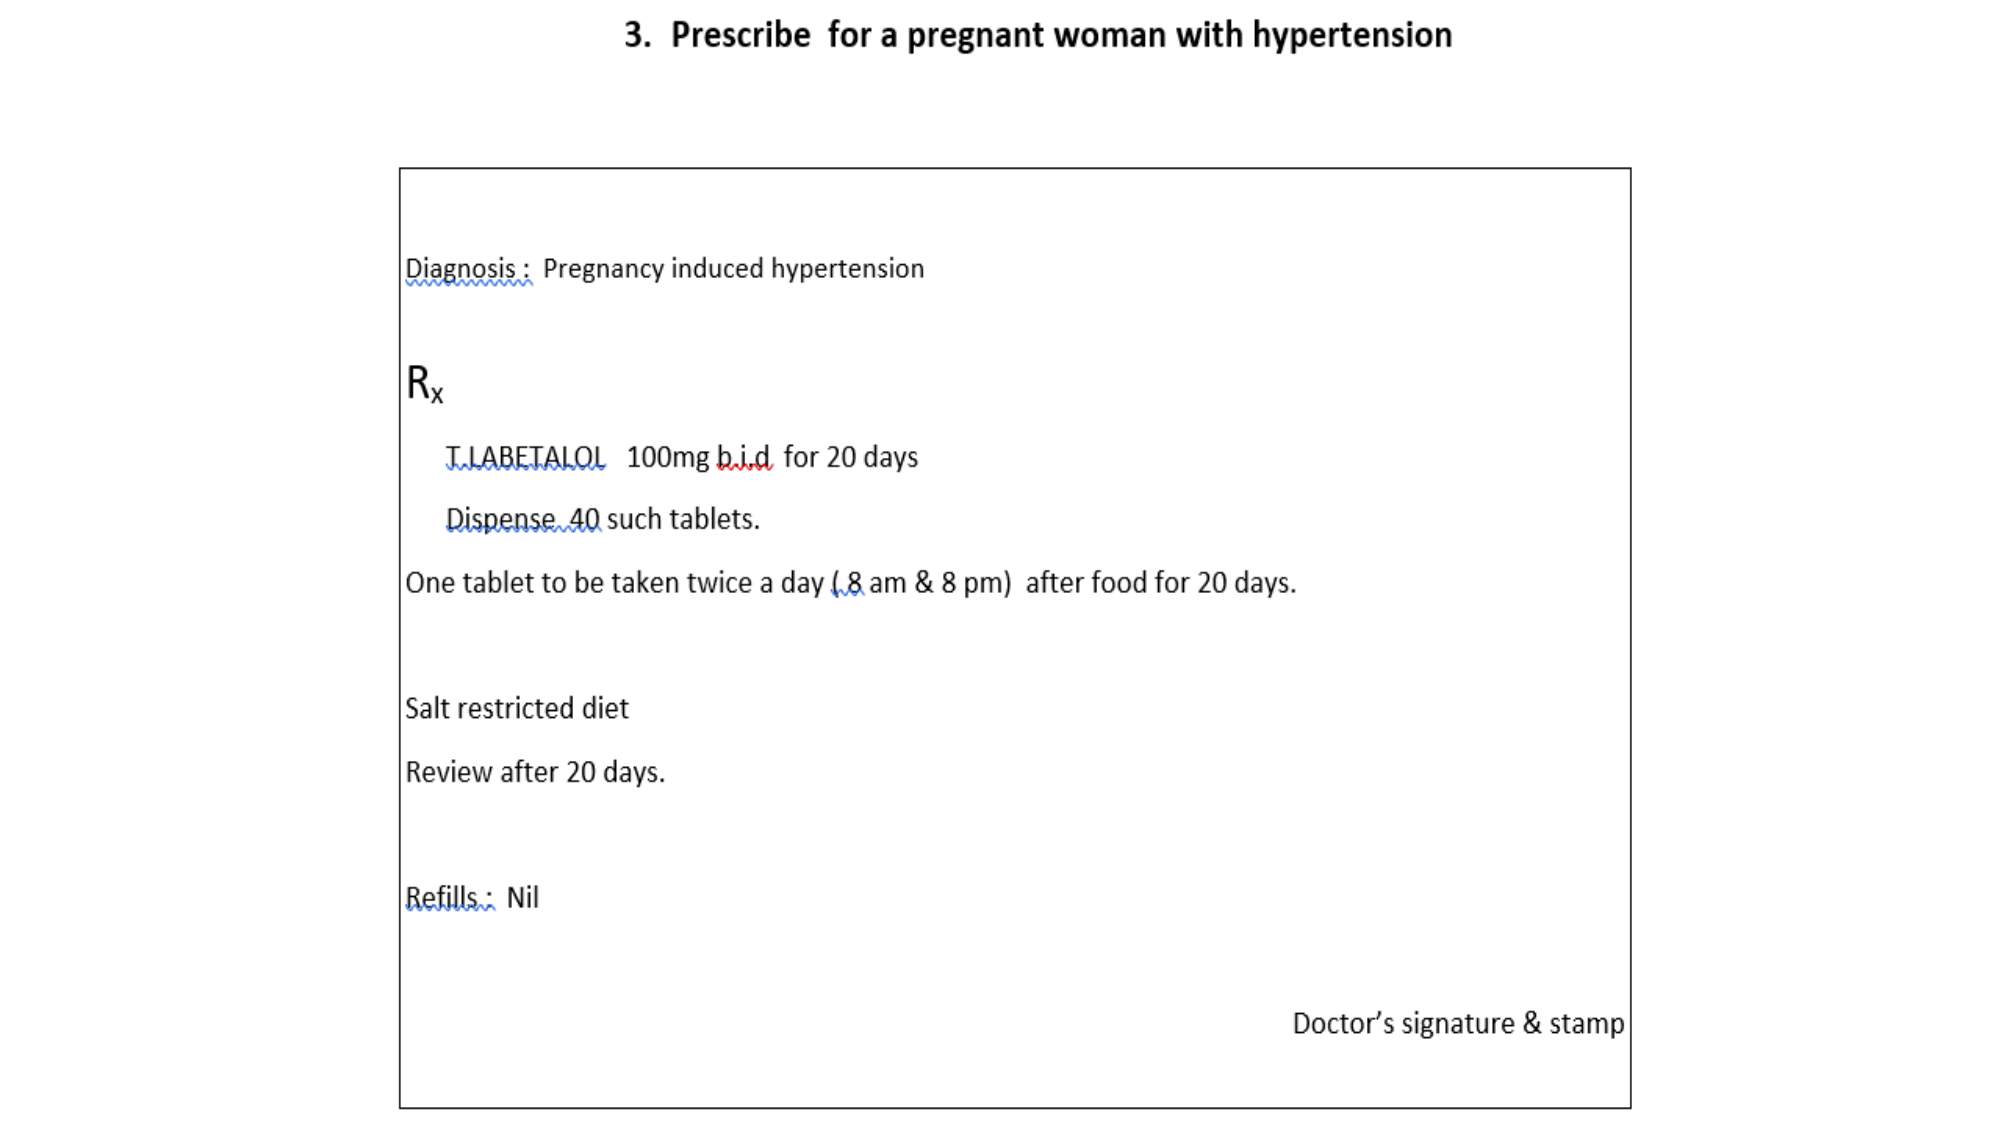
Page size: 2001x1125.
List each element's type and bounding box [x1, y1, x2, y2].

picture [343, 0, 1657, 1125]
